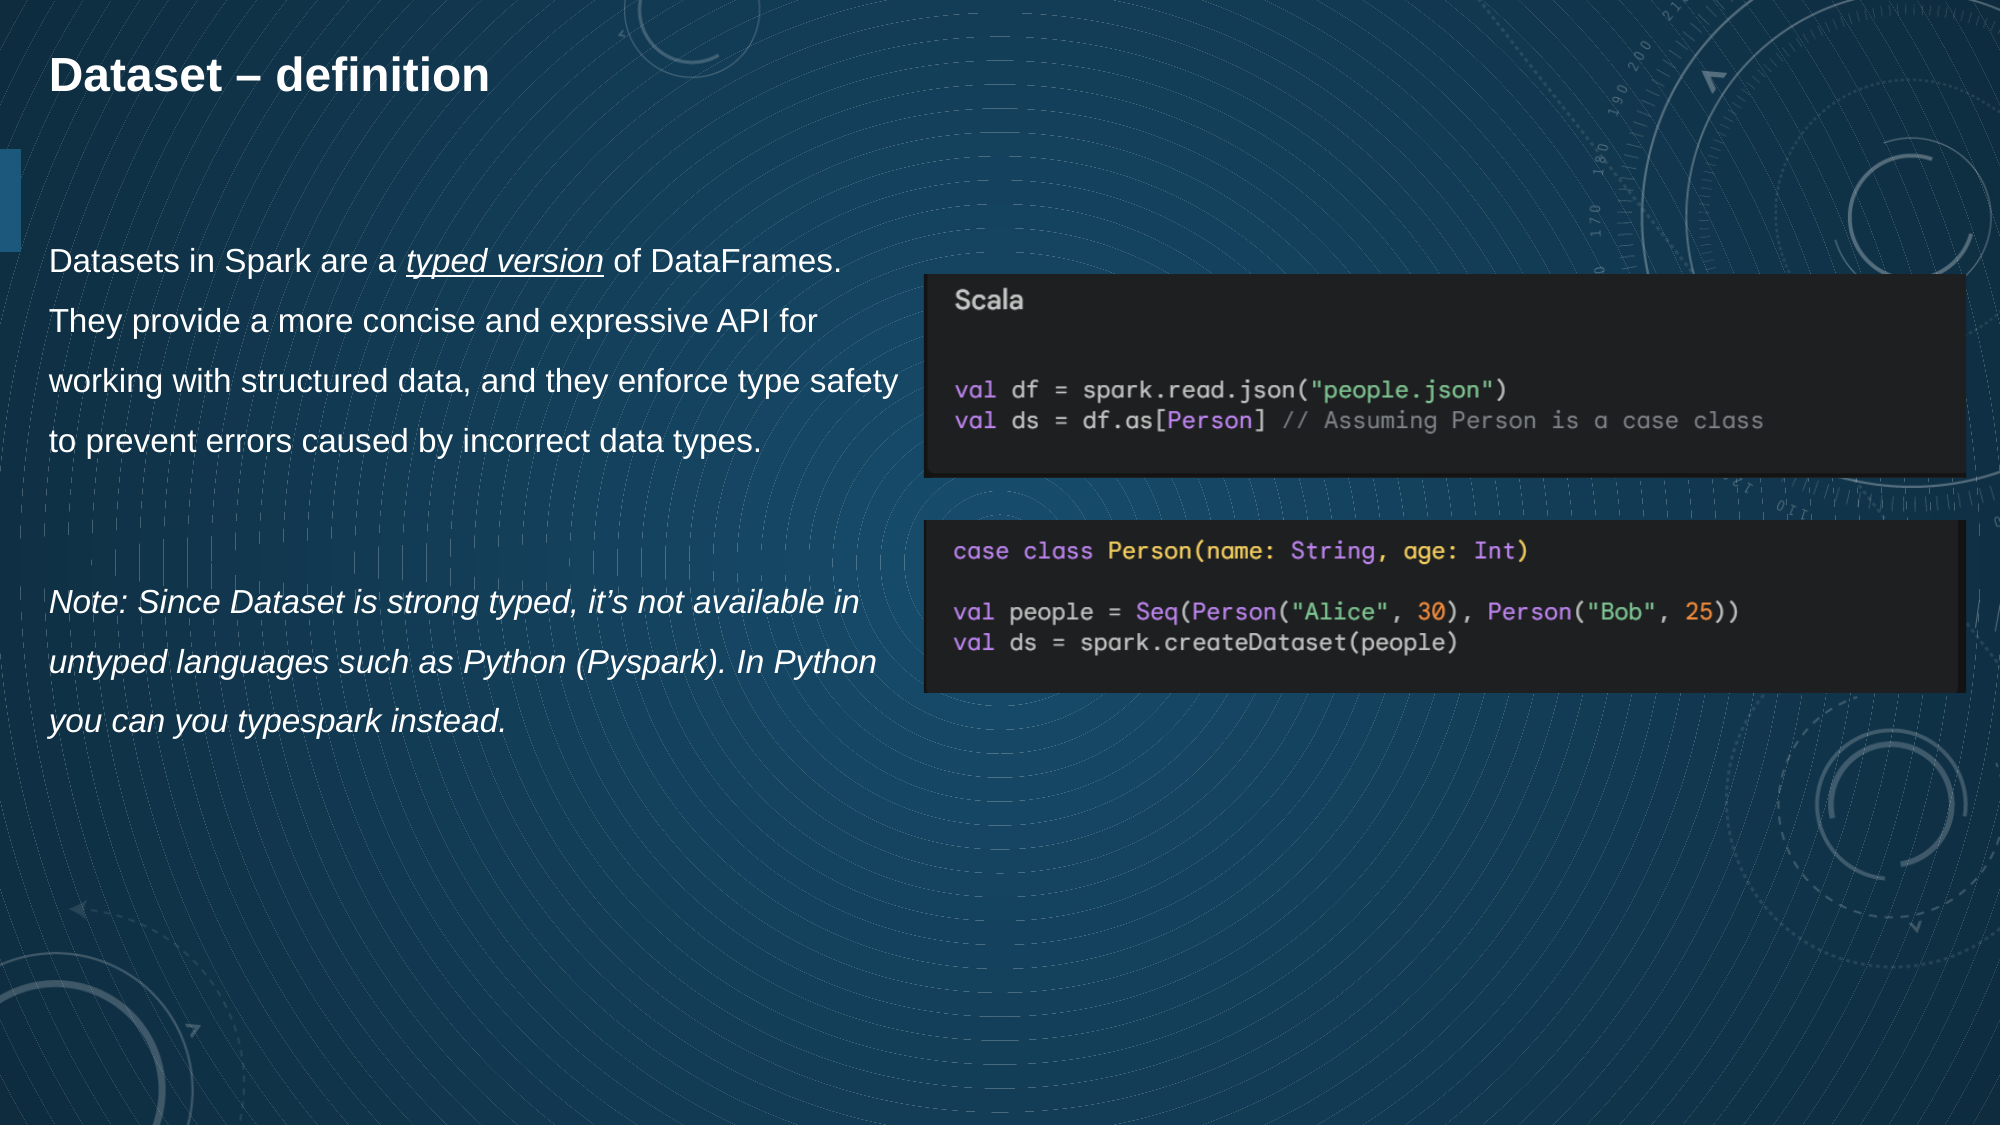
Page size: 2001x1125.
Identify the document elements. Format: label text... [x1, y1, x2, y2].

text_box Dataset – definition [33, 35, 1967, 156]
text_box [33, 155, 1459, 273]
picture [0, 0, 2000, 1125]
text_box Datasets in Spark are a typed version of DataFrames. They provide a more concise and expressive API for working with structured data, and they enforce type safety to prevent errors caused by incorrect data types. Note: Since Dataset is strong typed, it’s not available in untyped languages such as Python (Pyspark). In Python you can you typespark instead. [33, 212, 924, 1125]
